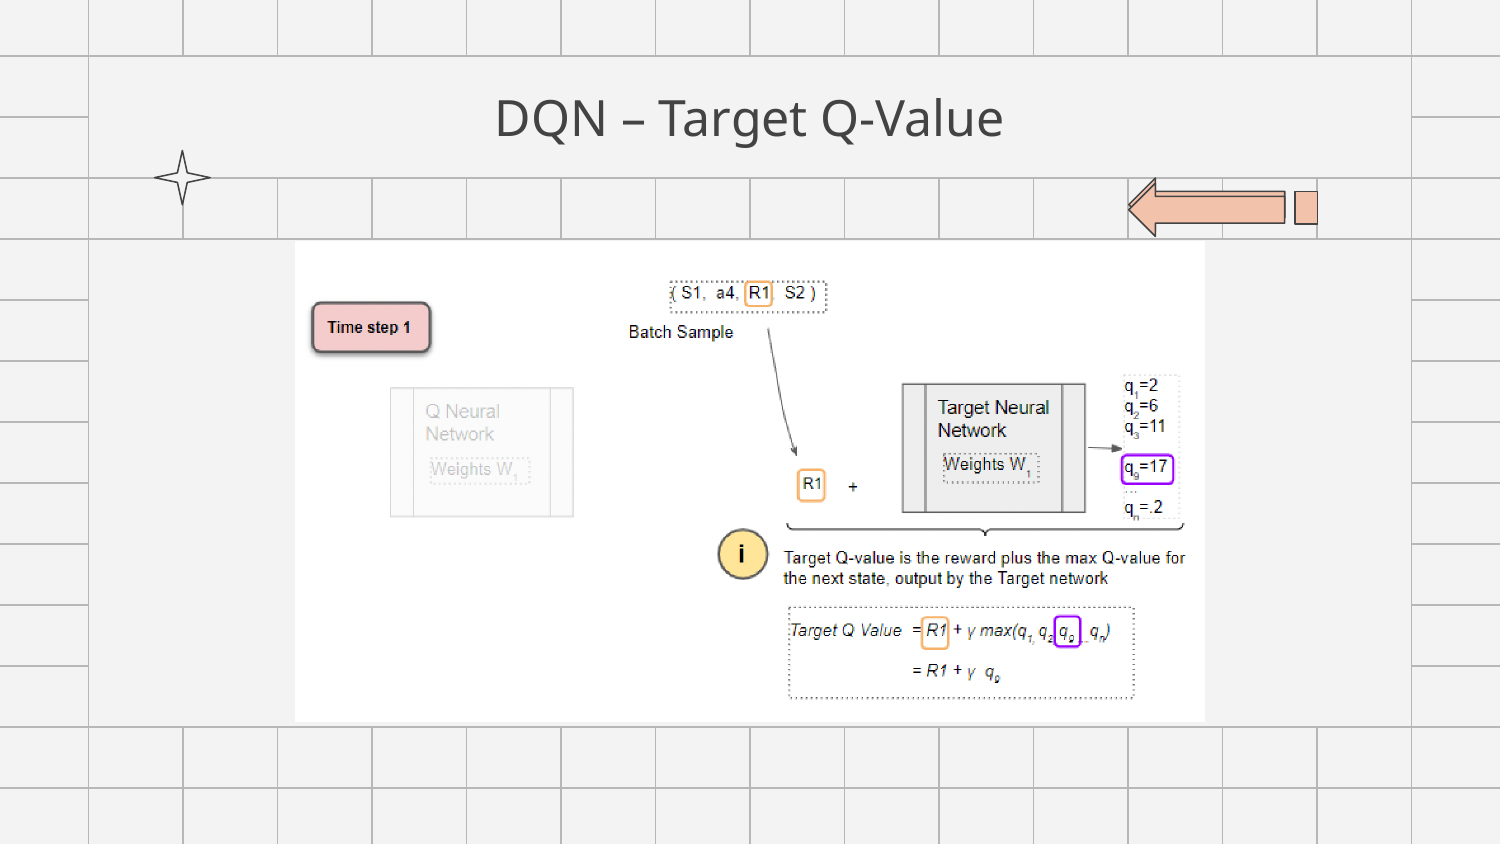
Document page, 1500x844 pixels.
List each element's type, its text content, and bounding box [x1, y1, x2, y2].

text_box [154, 150, 211, 205]
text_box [1128, 177, 1318, 237]
title DQN – Target Q-Value [88, 55, 1412, 179]
picture [295, 241, 1205, 722]
